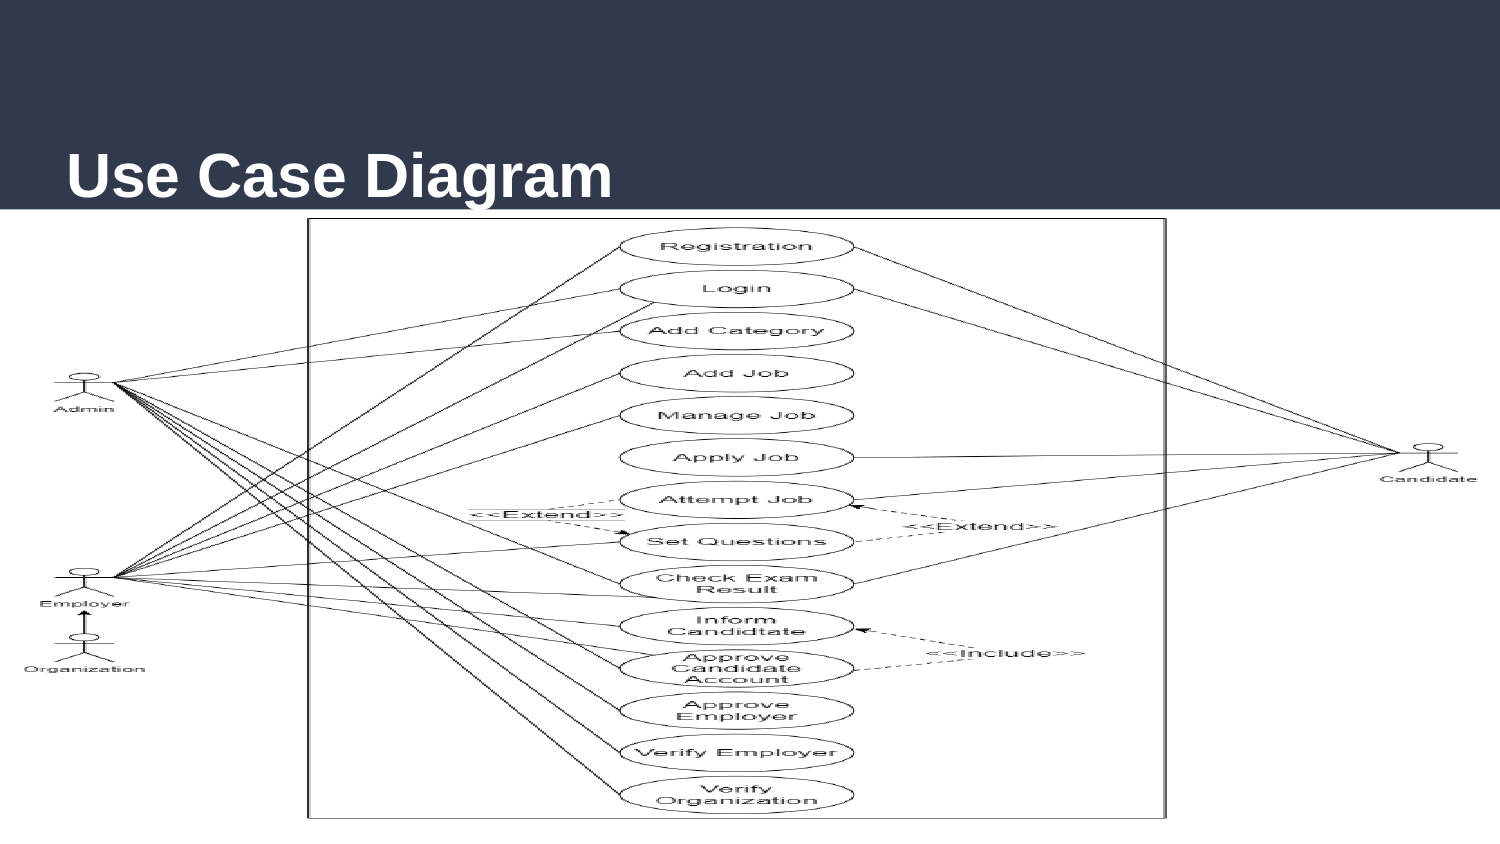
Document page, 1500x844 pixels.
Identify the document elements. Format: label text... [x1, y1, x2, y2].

title Use Case Diagram [51, 82, 1449, 185]
picture [24, 218, 1480, 819]
